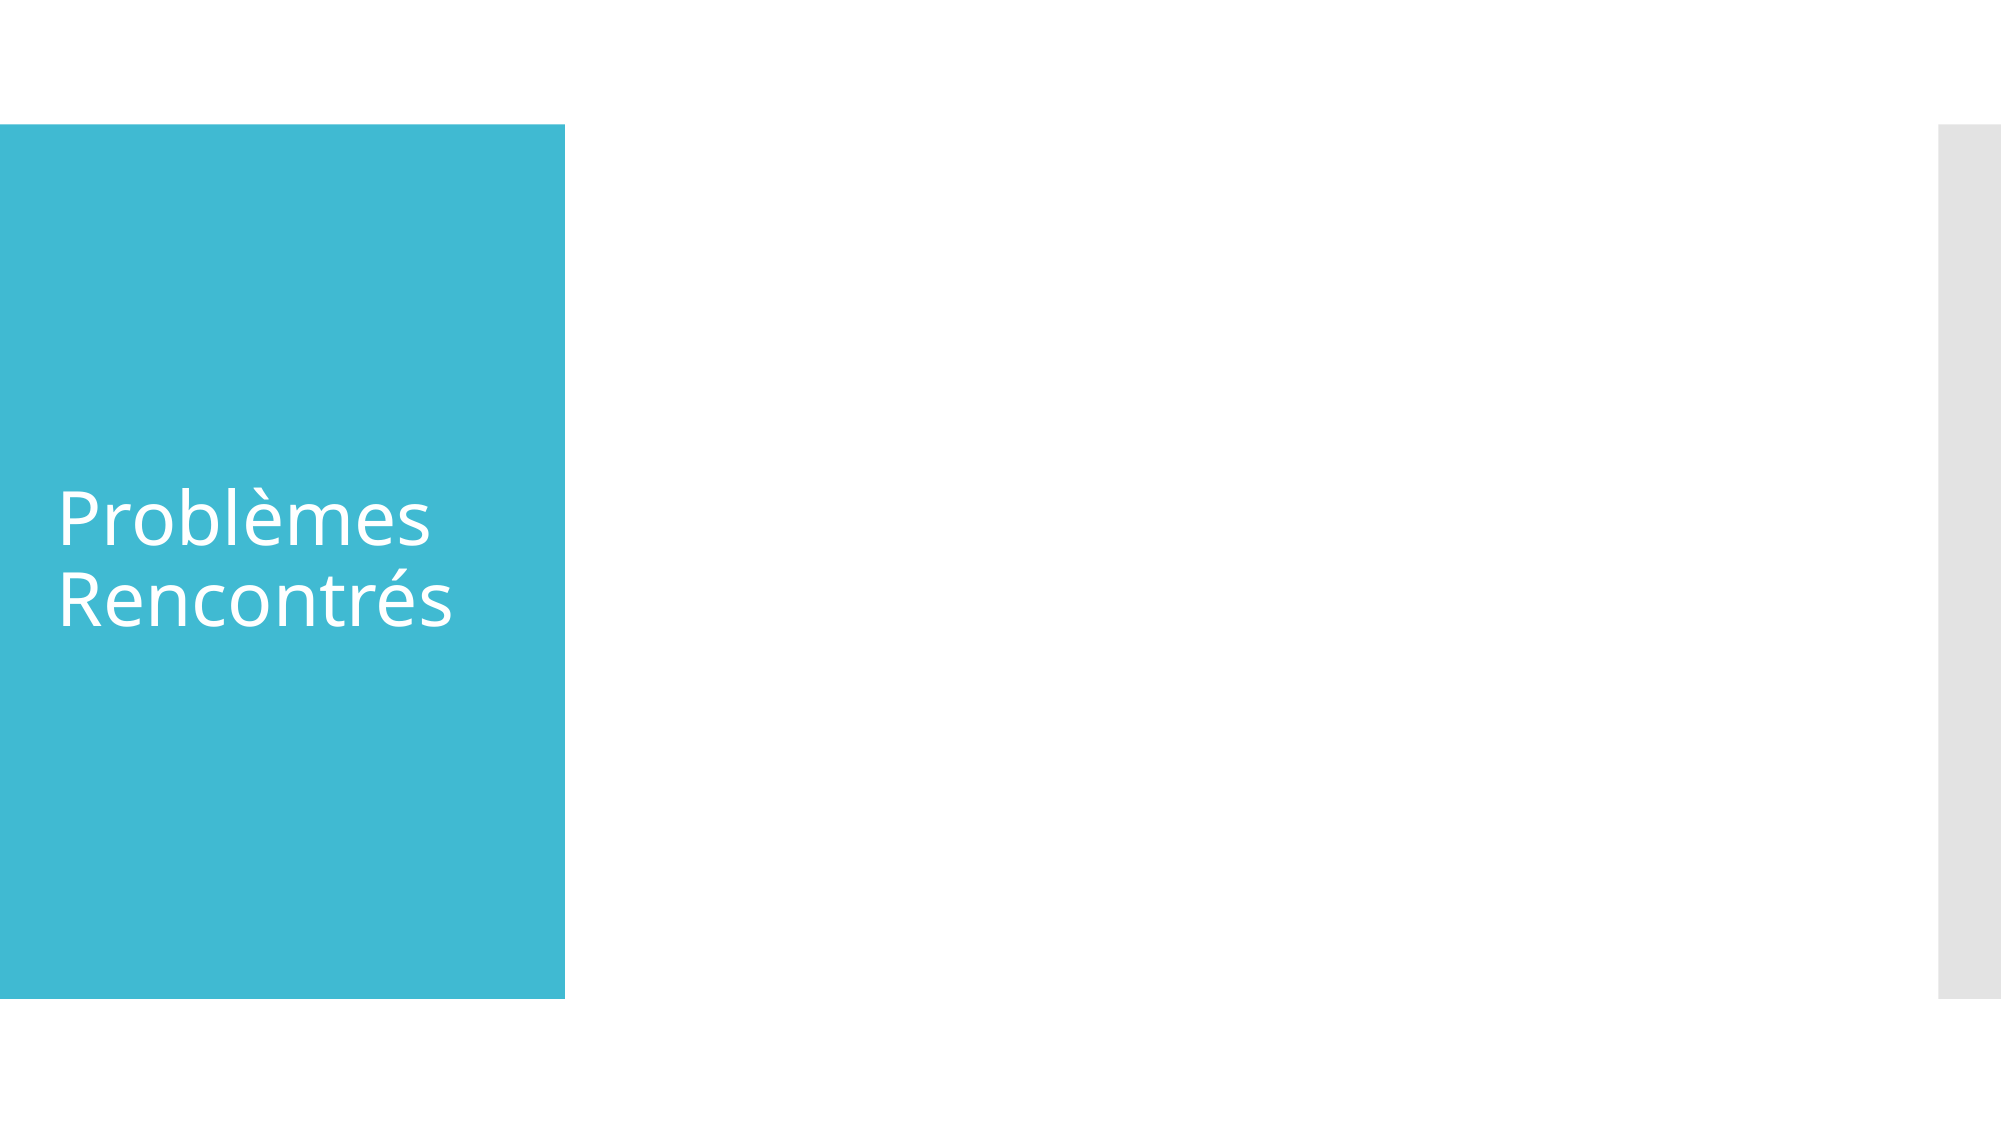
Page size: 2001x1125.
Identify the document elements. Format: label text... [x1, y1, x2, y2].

title Problèmes Rencontrés [41, 184, 525, 940]
